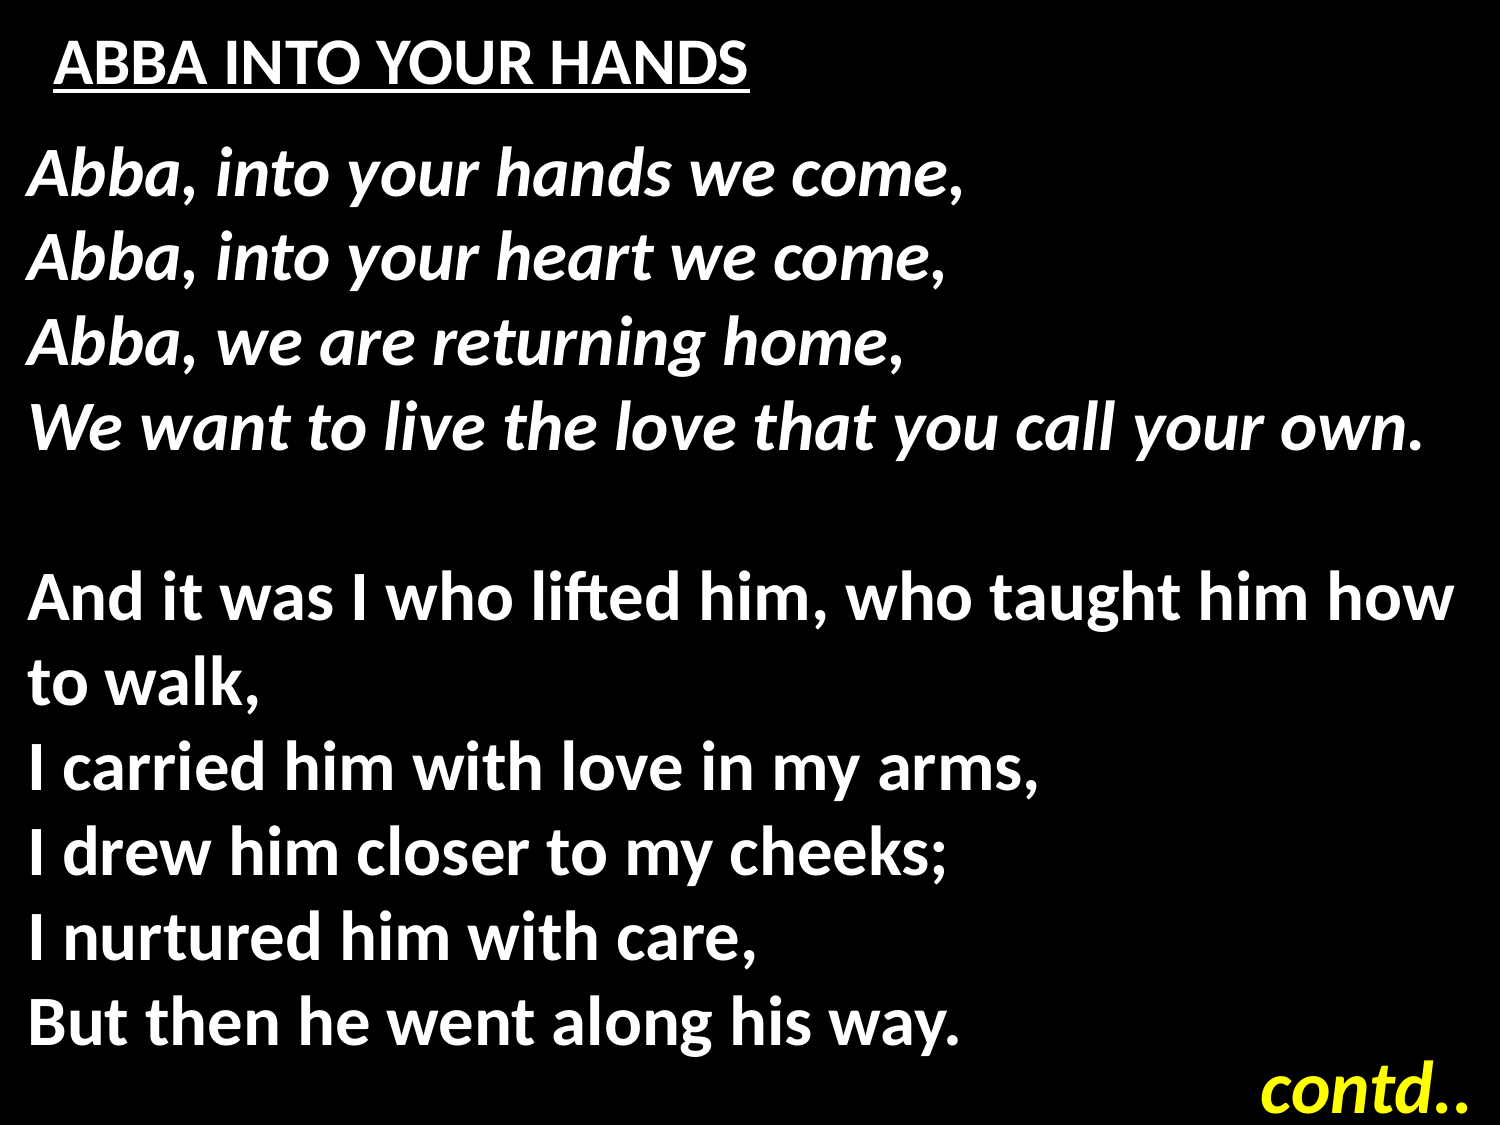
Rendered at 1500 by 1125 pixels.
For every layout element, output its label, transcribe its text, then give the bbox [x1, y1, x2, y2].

text_box contd.. [1245, 1042, 1500, 1125]
title ABBA INTO YOUR HANDS [10, 0, 1490, 117]
list Abba, into your hands we come, Abba, into your heart we come, Abba, we are returning home, We want to live the love that you call your own. And it was I who lifted him, who taught him how to walk, I carried him with love in my arms, I drew him closer to my cheeks; I nurtured him with care, But then he went along his way. [8, 125, 1489, 1116]
